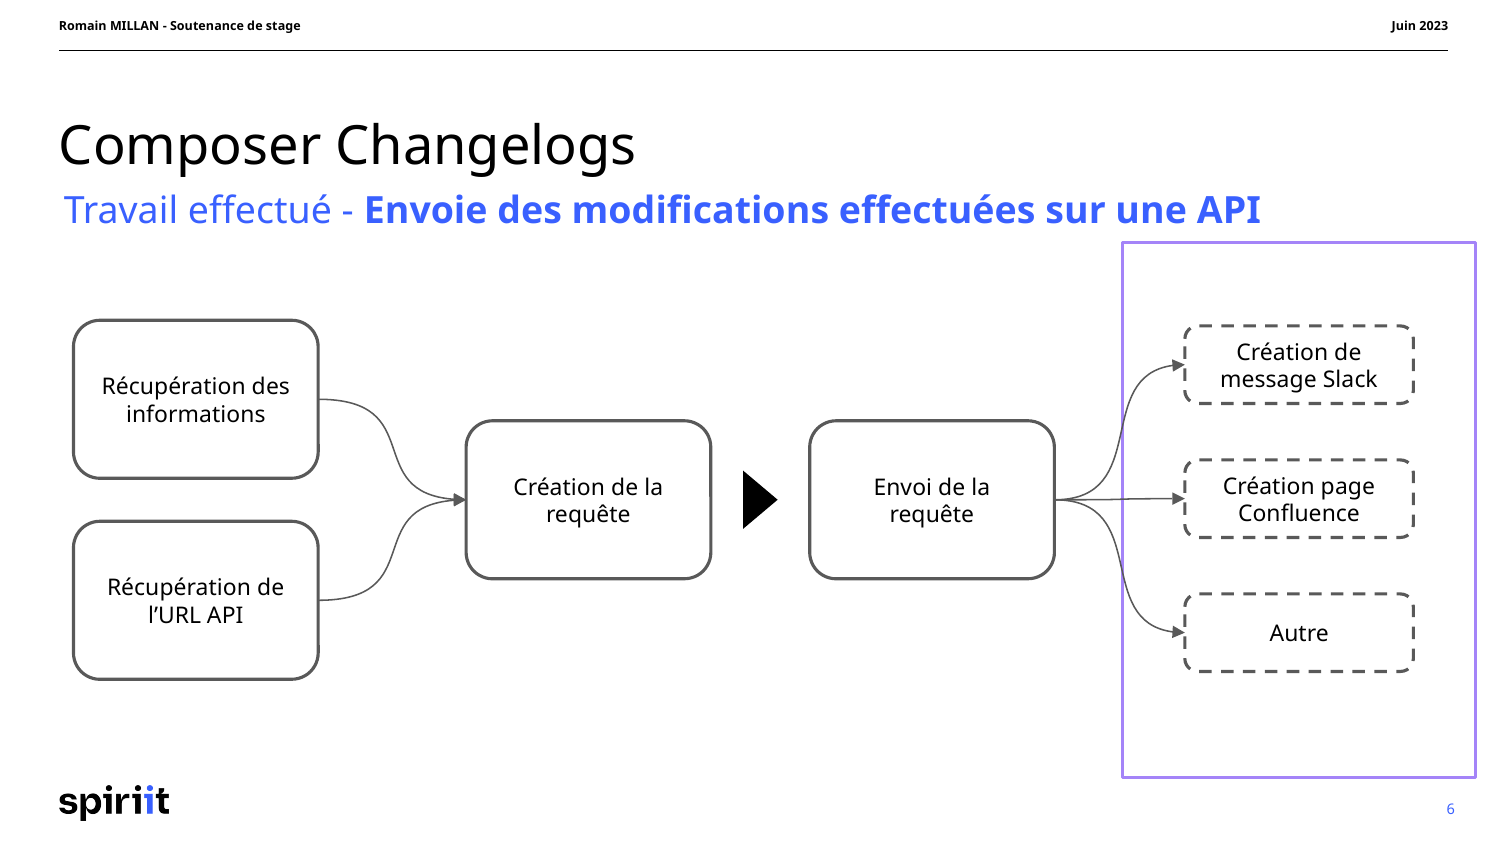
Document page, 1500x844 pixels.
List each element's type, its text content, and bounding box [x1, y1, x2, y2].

text_box [743, 470, 778, 529]
text_box Création page Confluence [1190, 459, 1414, 538]
text_box Création de la requête [471, 420, 711, 579]
subtitle Travail effectué - Envoie des modifications effectuées sur une API [63, 170, 1374, 220]
picture [59, 785, 169, 821]
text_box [1054, 499, 1186, 633]
title Composer Changelogs [59, 100, 1457, 165]
text_box Récupération des informations [73, 320, 319, 479]
text_box [1122, 242, 1476, 778]
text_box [317, 499, 467, 601]
text_box Envoi de la requête [809, 420, 1049, 579]
text_box Création de message Slack [1184, 325, 1414, 404]
text_box Récupération de l’URL API [73, 521, 319, 680]
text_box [317, 399, 467, 499]
slide_number 6 [1331, 777, 1455, 842]
text_box Autre [1184, 593, 1414, 672]
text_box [1054, 364, 1186, 498]
